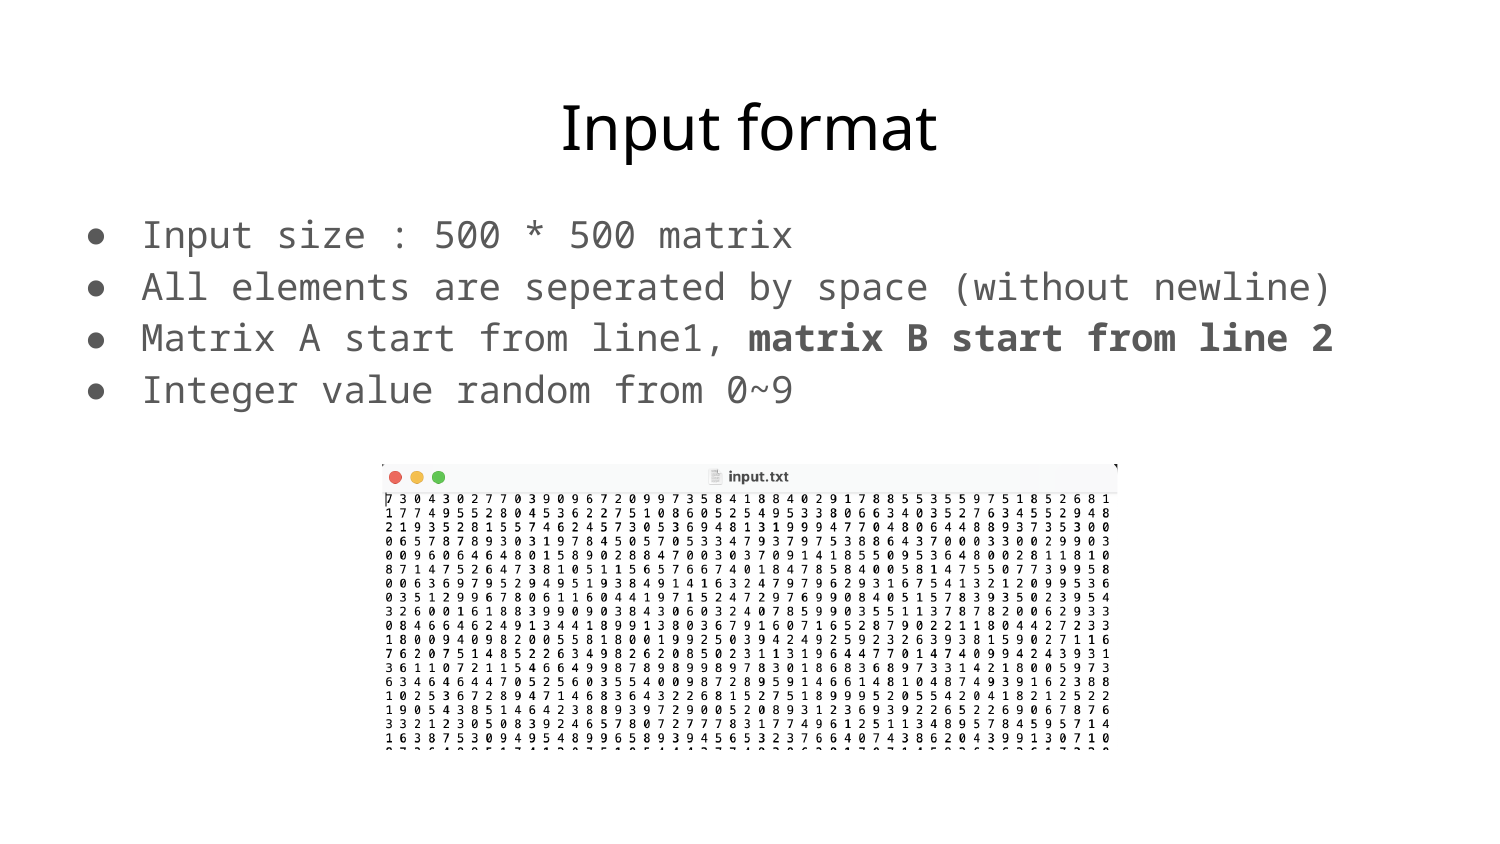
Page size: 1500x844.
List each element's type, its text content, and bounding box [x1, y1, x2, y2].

title Input format [51, 72, 1449, 167]
picture [382, 464, 1118, 750]
list Input size : 500 * 500 matrix All elements are seperated by space (without newline) Matrix A start from line1, matrix B start from line 2 Integer value random from 0~9 [51, 189, 1449, 750]
